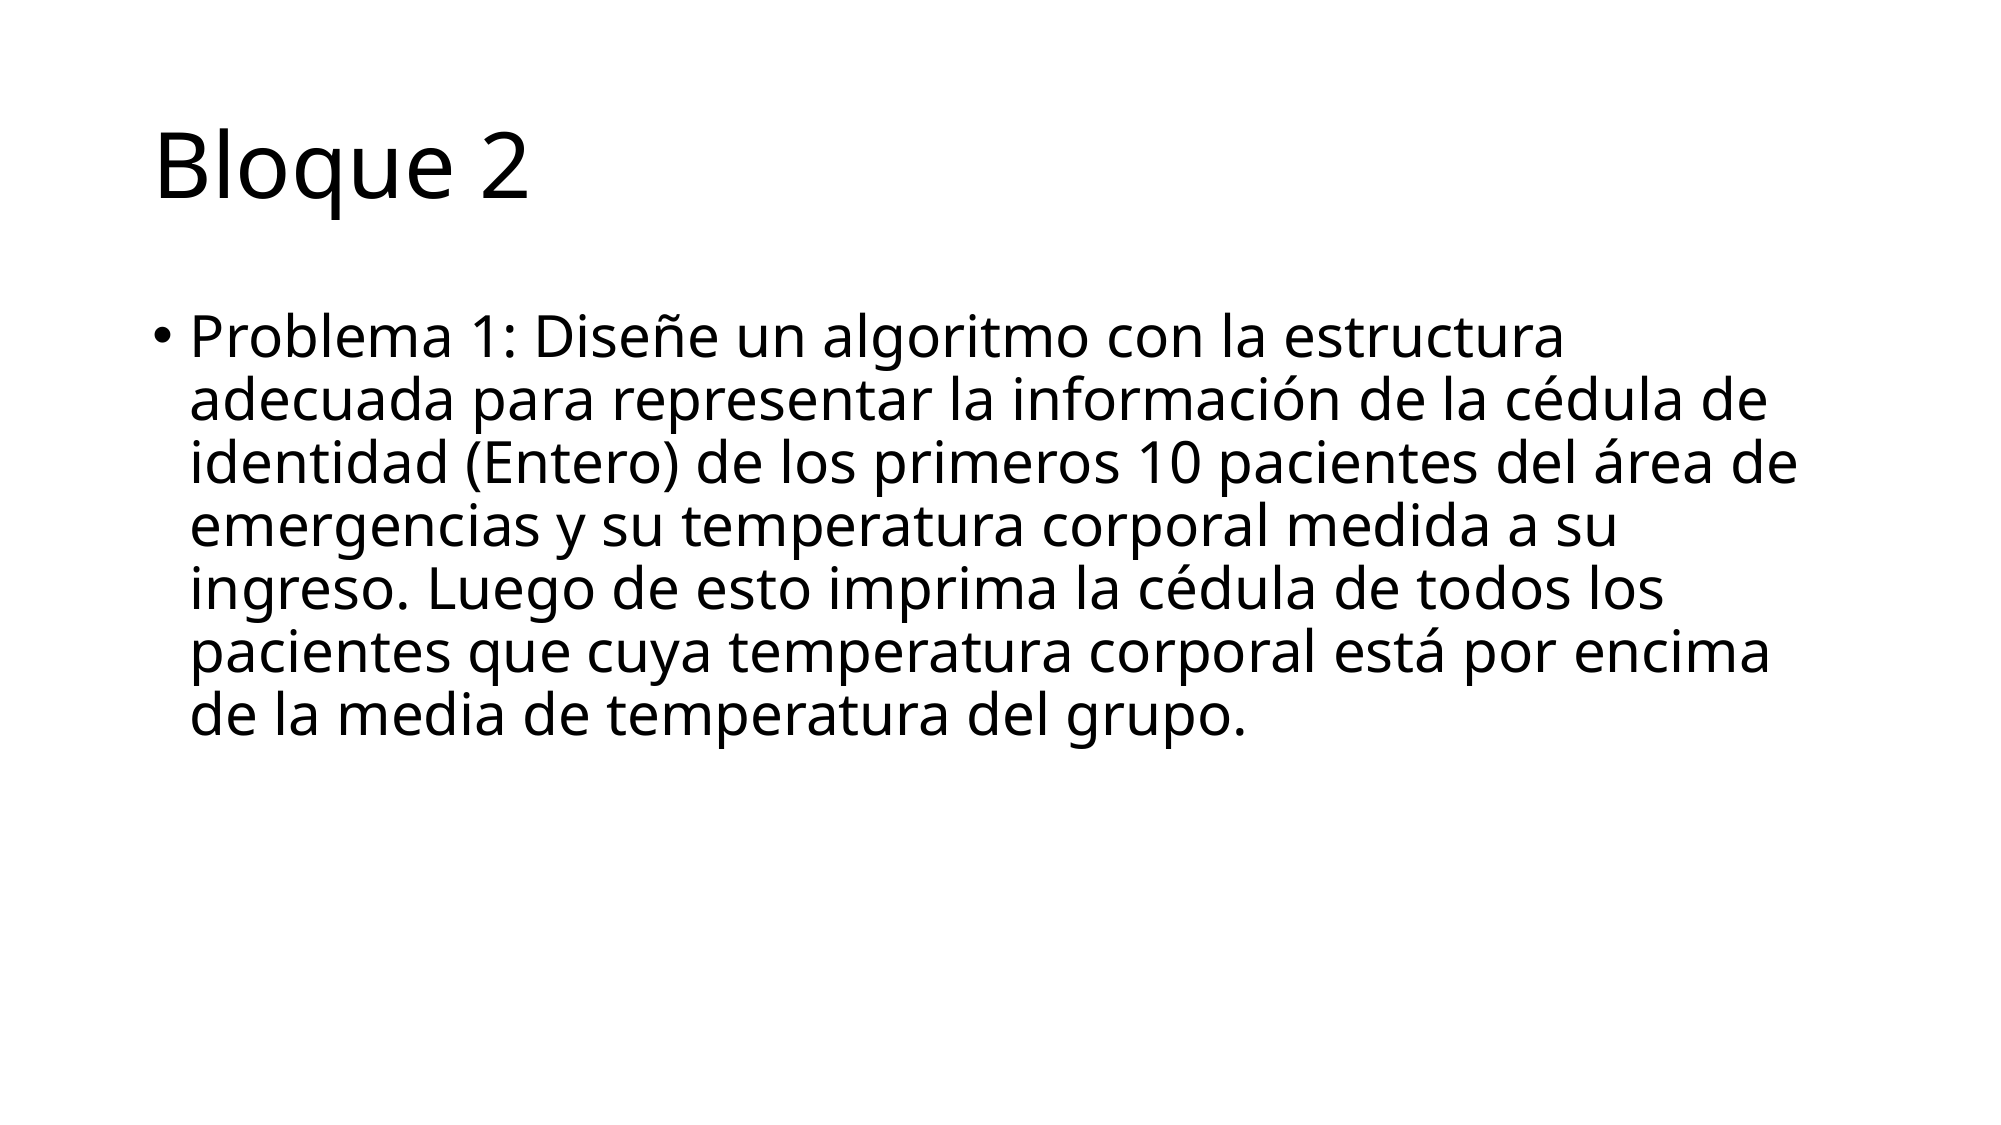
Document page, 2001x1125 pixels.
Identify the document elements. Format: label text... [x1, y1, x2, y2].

list Problema 1: Diseñe un algoritmo con la estructura adecuada para representar la información de la cédula de identidad (Entero) de los primeros 10 pacientes del área de emergencias y su temperatura corporal medida a su ingreso. Luego de esto imprima la cédula de todos los pacientes que cuya temperatura corporal está por encima de la media de temperatura del grupo. [137, 299, 1863, 1014]
title Bloque 2 [137, 59, 1863, 278]
